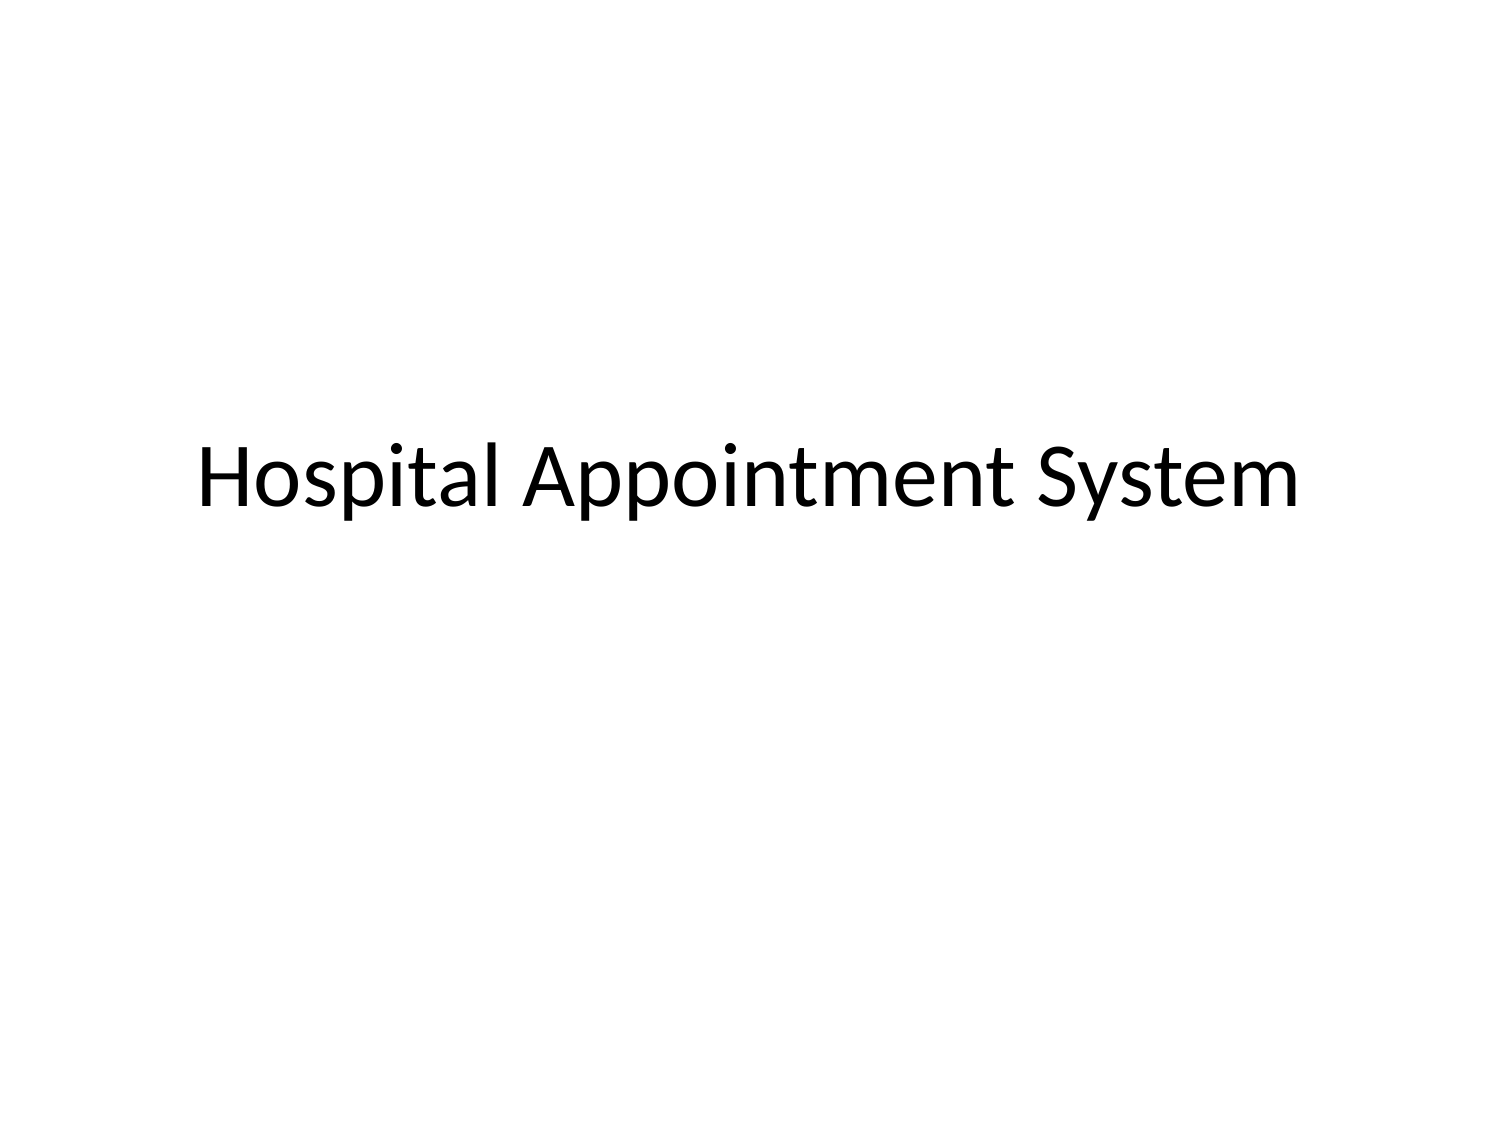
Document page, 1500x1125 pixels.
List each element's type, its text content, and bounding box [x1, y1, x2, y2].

title Hospital Appointment System [112, 349, 1388, 591]
